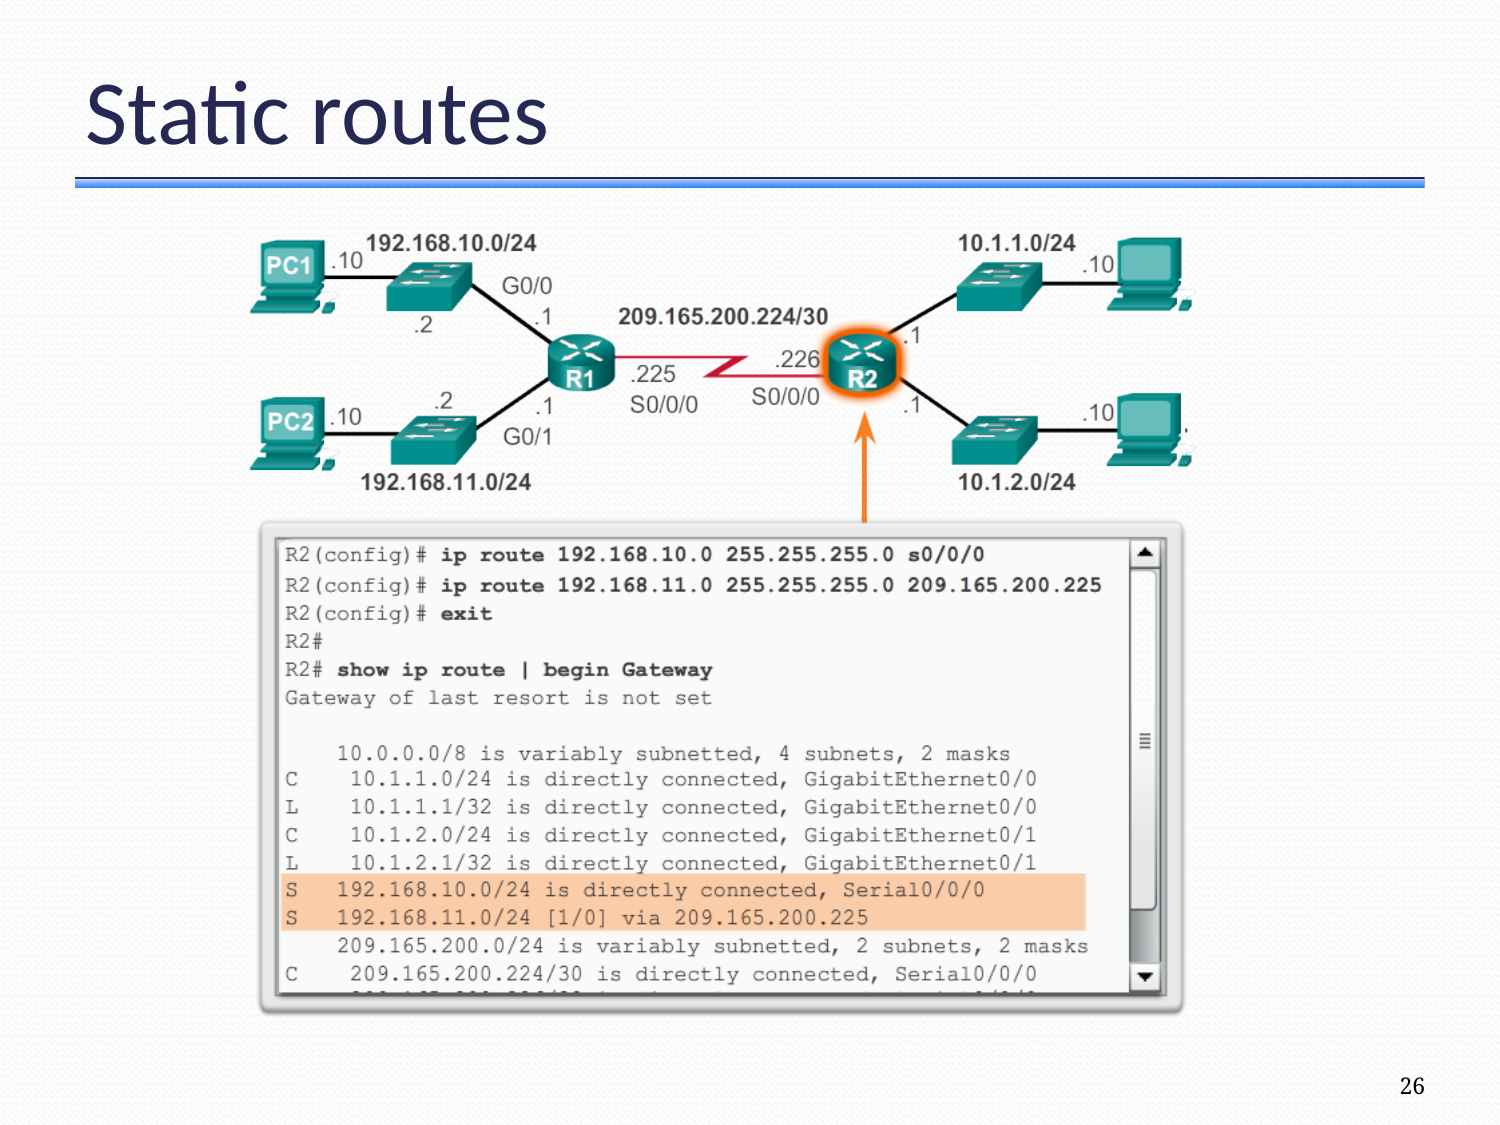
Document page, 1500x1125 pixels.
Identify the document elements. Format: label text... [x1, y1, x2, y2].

slide_number 26 [1299, 1042, 1425, 1103]
title Static routes [85, 0, 1380, 164]
picture [75, 177, 1425, 188]
picture [247, 214, 1196, 1043]
